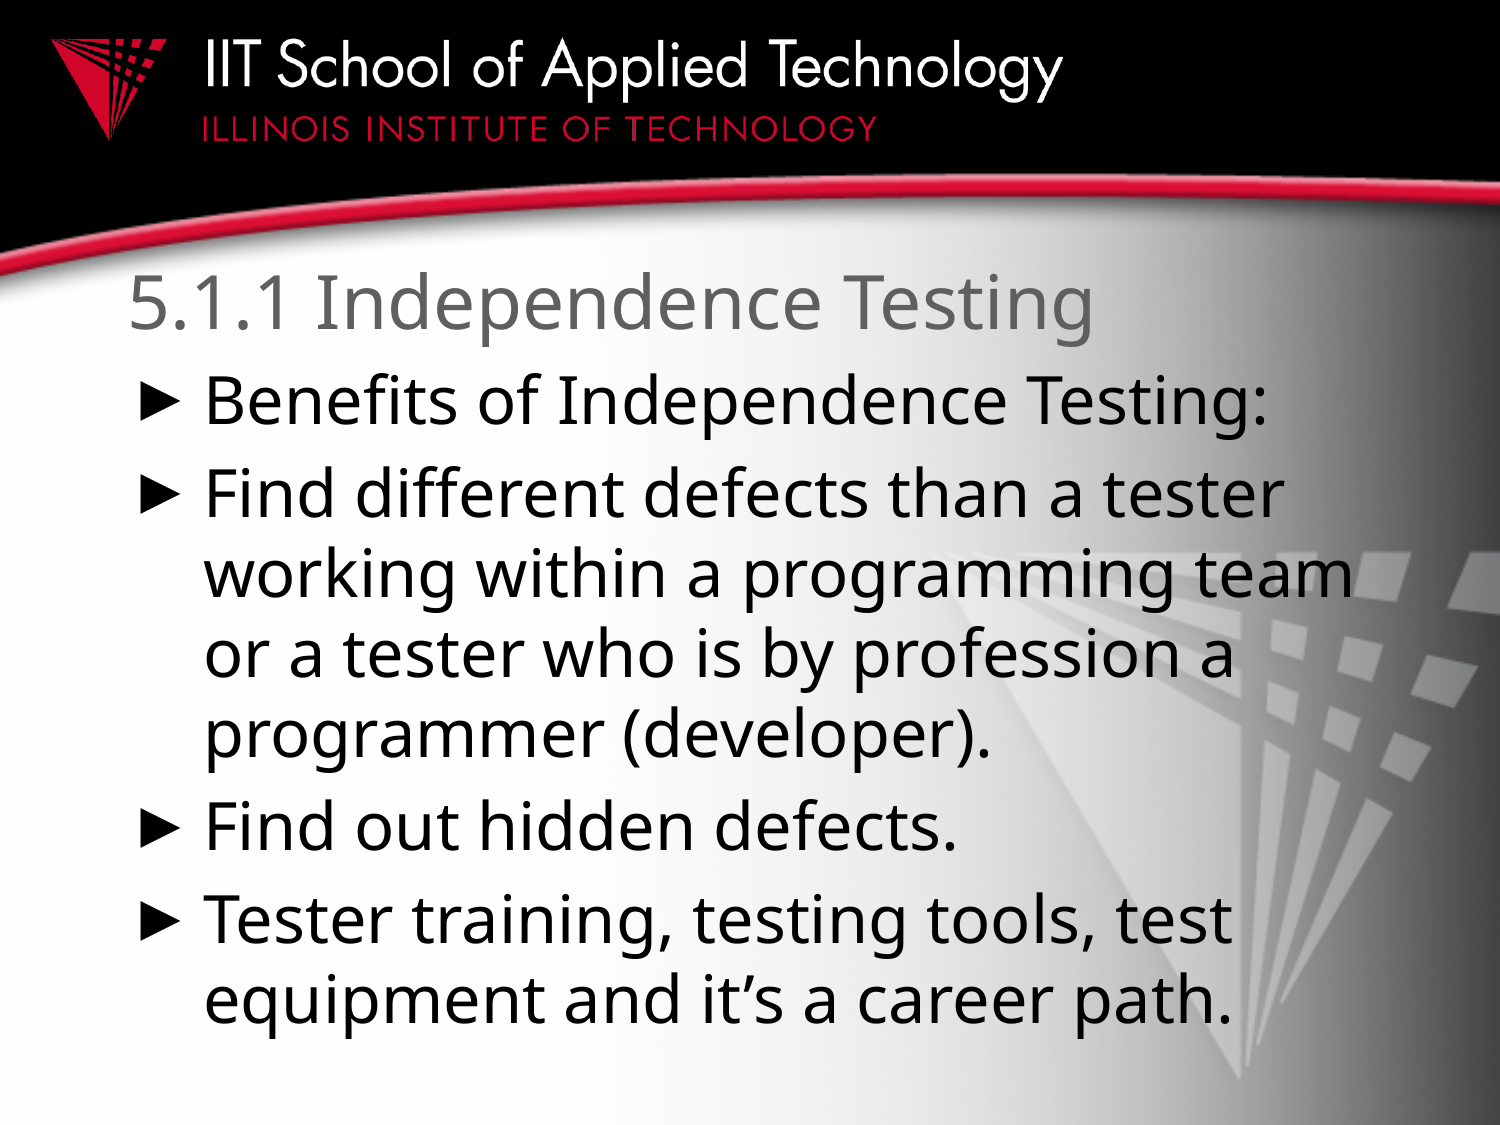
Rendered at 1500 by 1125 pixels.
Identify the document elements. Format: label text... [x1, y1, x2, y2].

list Benefits of Independence Testing: Find different defects than a tester working within a programming team or a tester who is by profession a programmer (developer). Find out hidden defects. Tester training, testing tools, test equipment and it’s a career path. [112, 349, 1388, 1063]
picture [0, 0, 1500, 1125]
title 5.1.1 Independence Testing [112, 249, 1388, 349]
